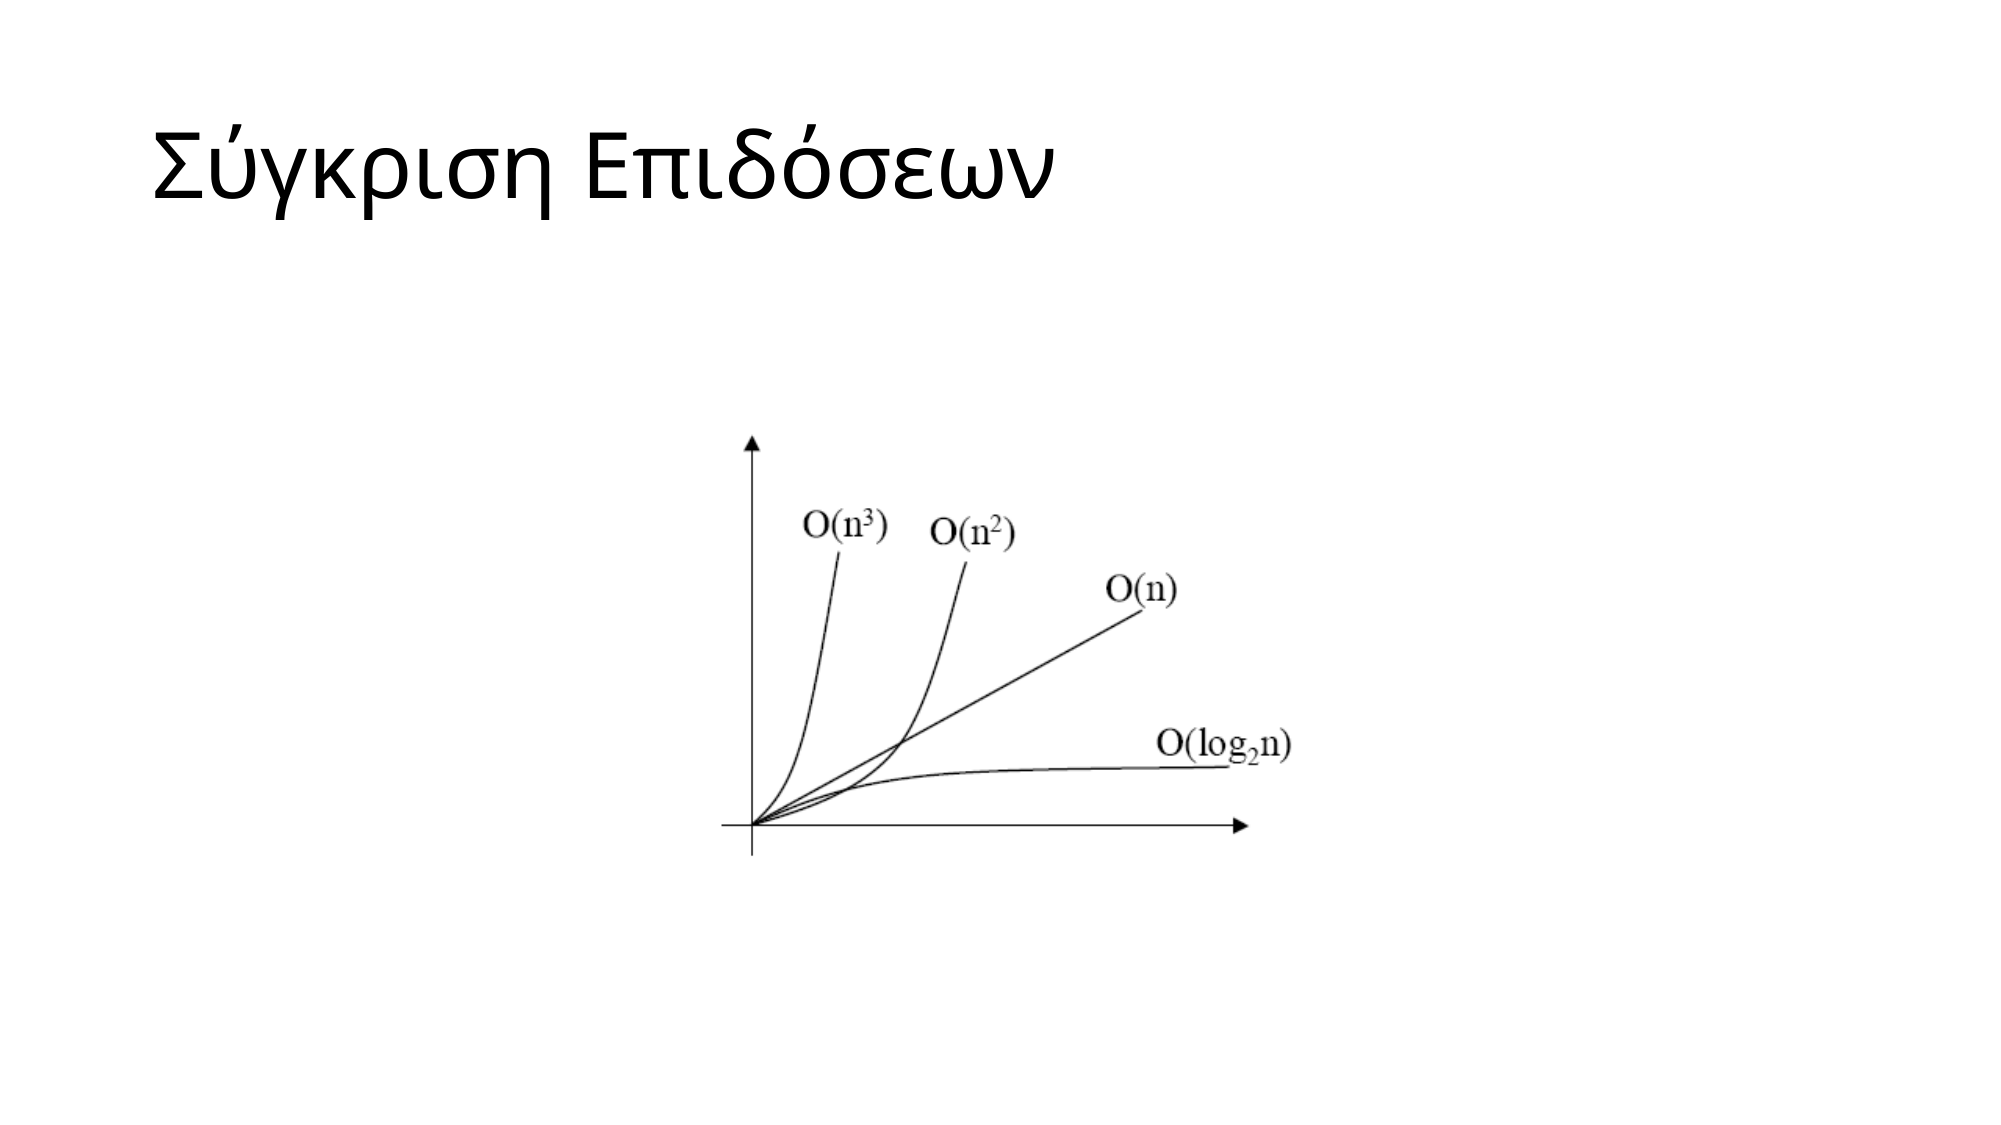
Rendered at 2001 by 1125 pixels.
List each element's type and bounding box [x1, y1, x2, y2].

list [617, 410, 1382, 903]
title [137, 59, 1863, 278]
